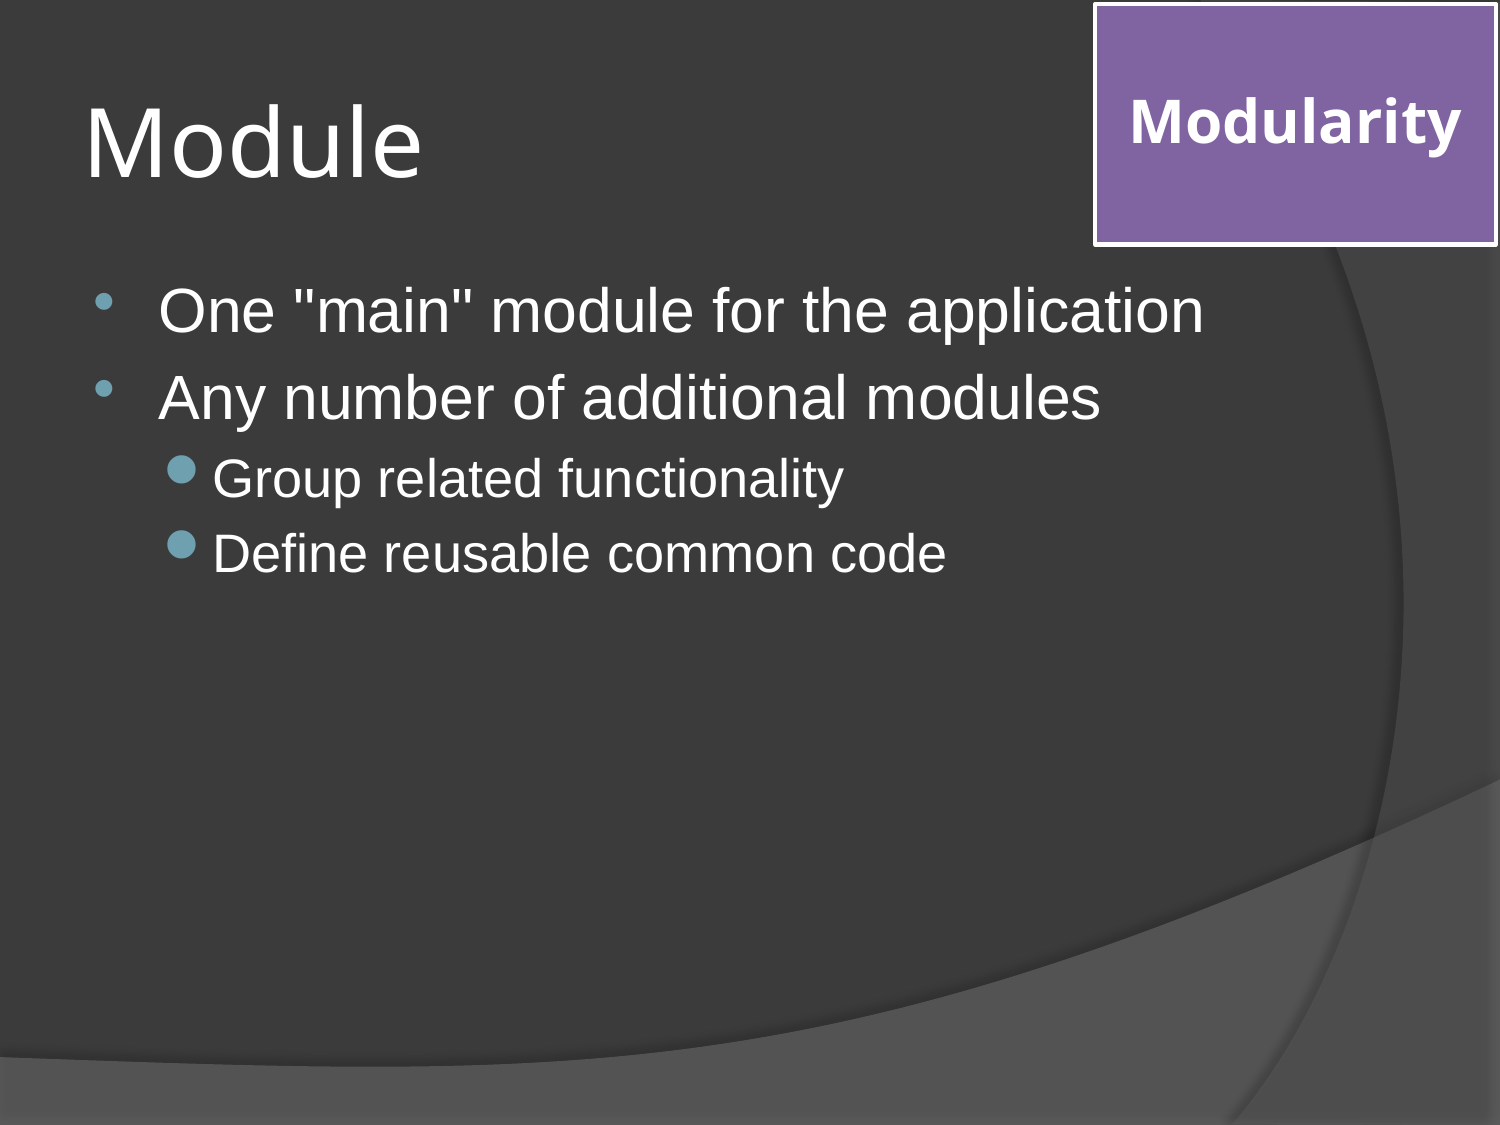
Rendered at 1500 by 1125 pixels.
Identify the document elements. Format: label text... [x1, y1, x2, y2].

title Module [75, 45, 1085, 233]
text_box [1094, 3, 1497, 245]
list One "main" module for the application Any number of additional modules Group related functionality Define reusable common code [75, 262, 1300, 1005]
